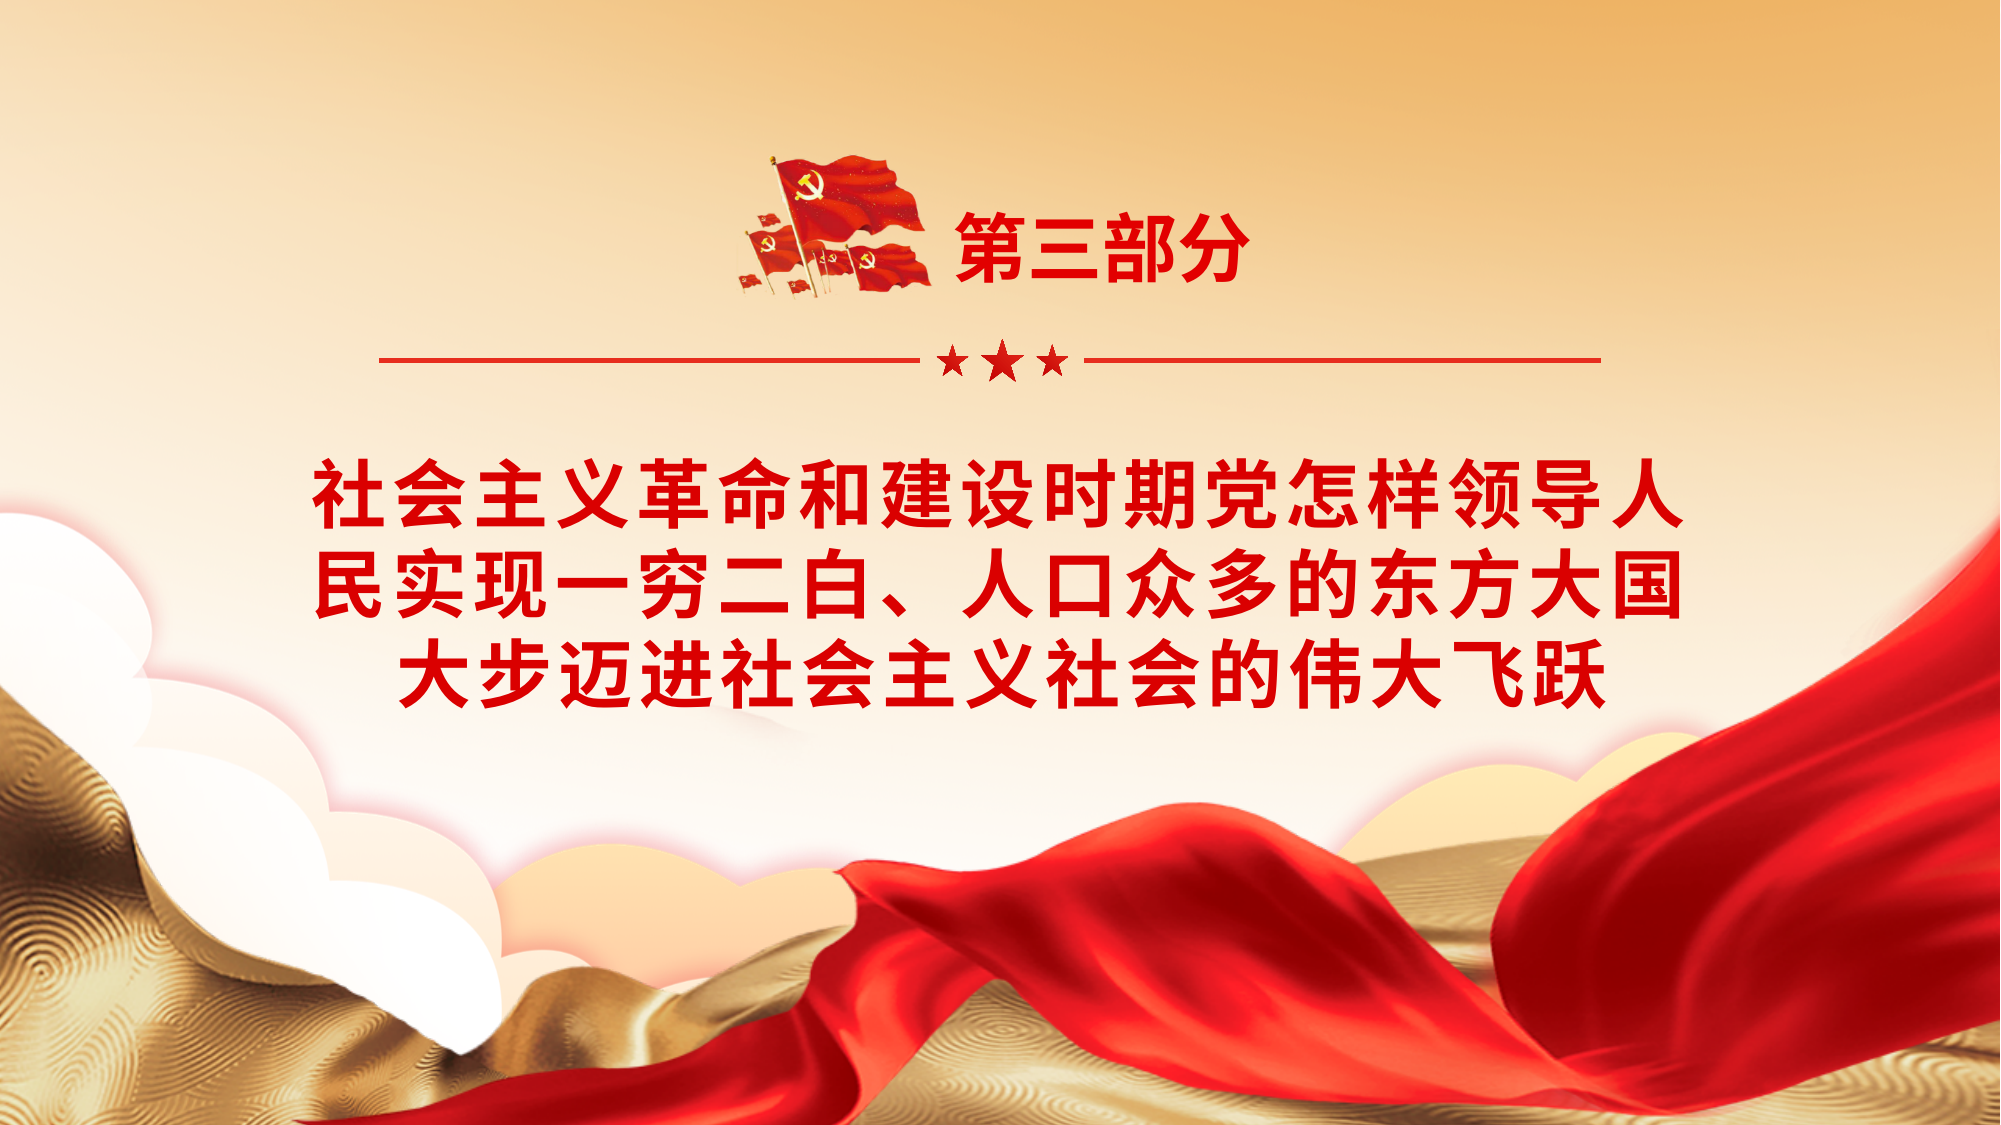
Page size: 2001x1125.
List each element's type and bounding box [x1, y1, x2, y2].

text_box [732, 152, 1270, 302]
picture [0, 0, 2001, 1125]
text_box [378, 338, 1601, 382]
